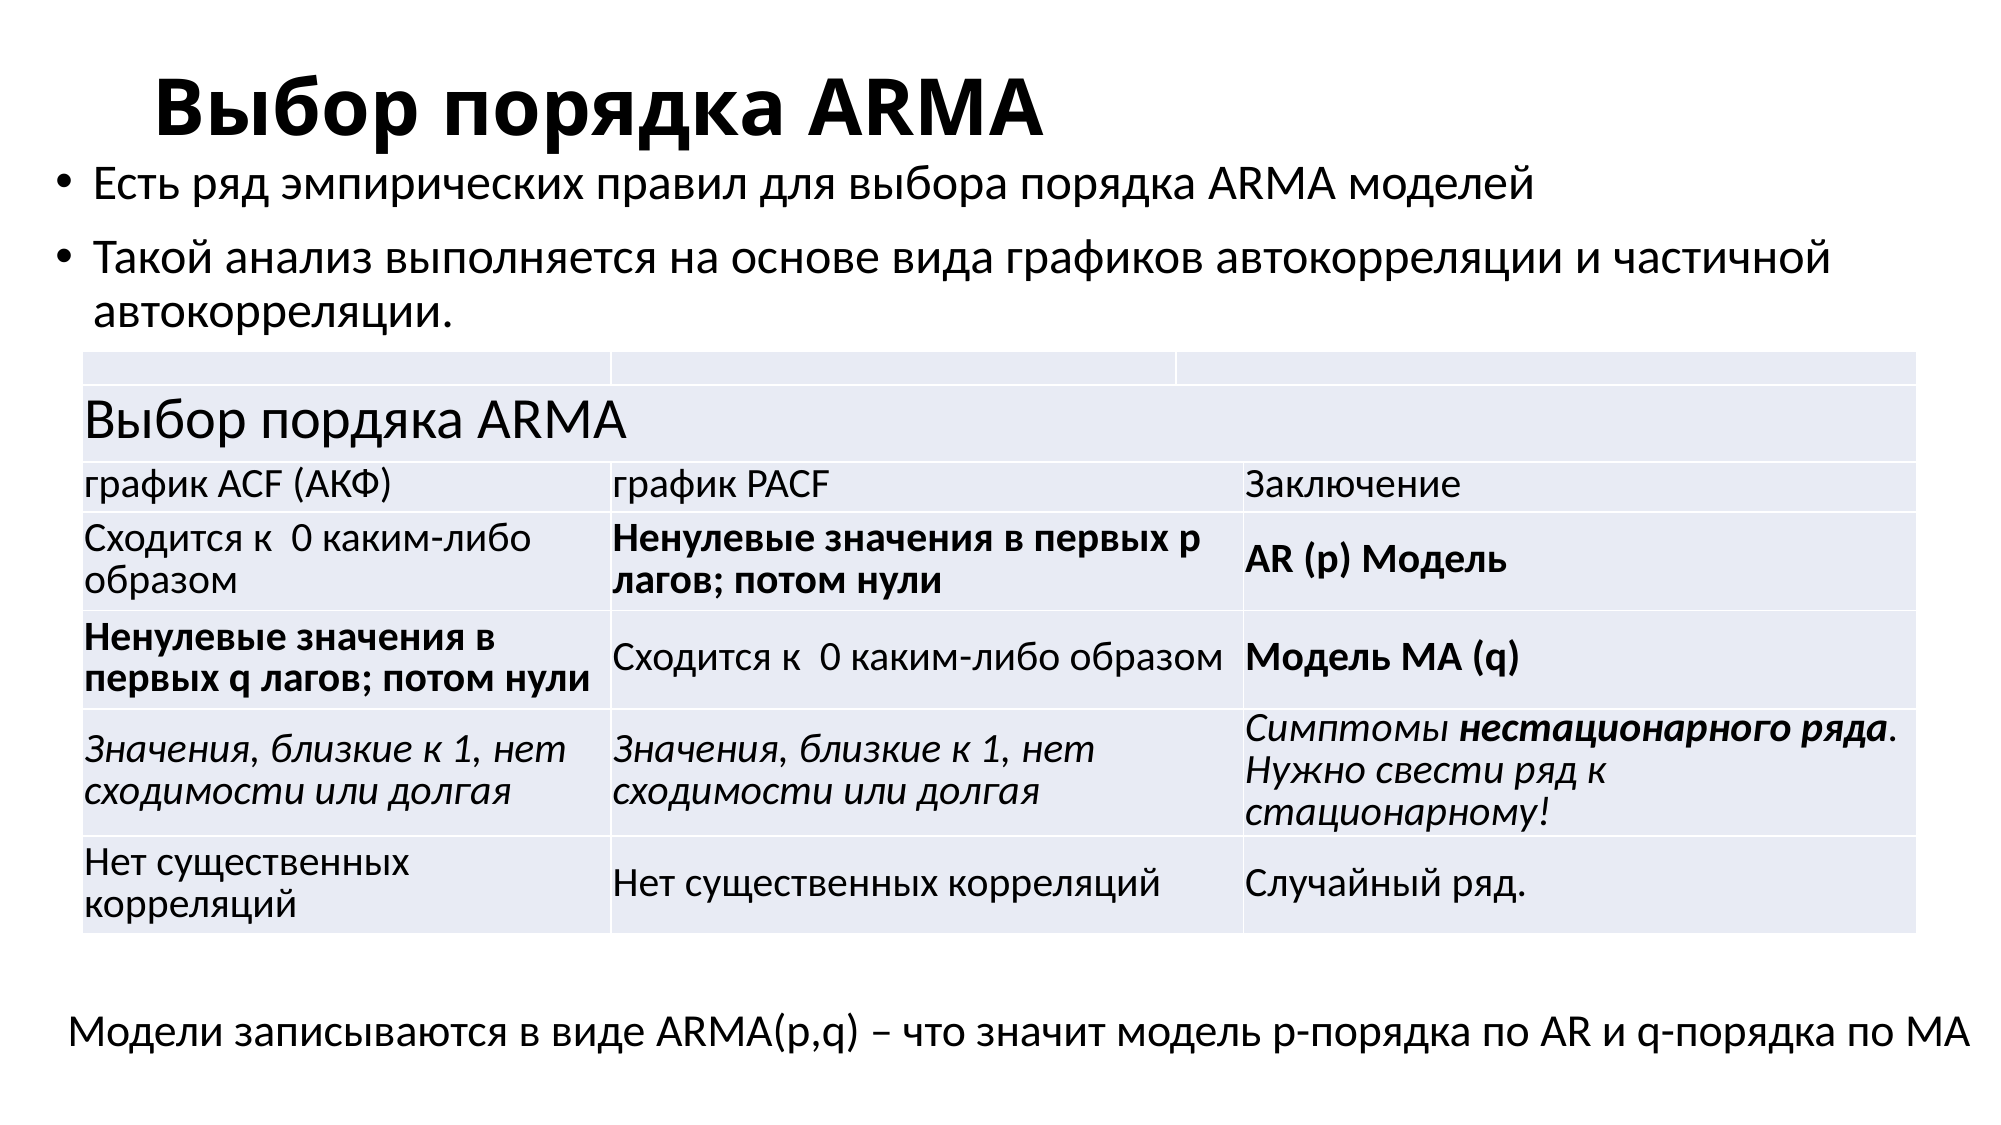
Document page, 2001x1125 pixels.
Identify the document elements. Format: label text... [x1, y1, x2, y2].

table_header [1177, 352, 1916, 384]
table_cell Выбор пордяка ARMA [83, 386, 1916, 461]
table_cell график PACF [612, 463, 1243, 511]
table_header [612, 352, 1175, 384]
text_box Модели записываются в виде ARMA(p,q) – что значит модель p-порядка по AR и q-порядка по MA [52, 993, 1986, 1064]
table_cell Сходится к 0 каким-либо образом [612, 611, 1243, 708]
table_cell Заключение [1244, 463, 1916, 511]
table_cell Значения, близкие к 1, нет сходимости или долгая [612, 710, 1243, 835]
list Есть ряд эмпирических правил для выбора порядка ARMA моделей Такой анализ выполняется на основе вида графиков автокорреляции и частичной автокорреляции. [40, 148, 1905, 1109]
table_cell Сходится к 0 каким-либо образом [83, 513, 610, 610]
table_cell Симптомы нестационарного ряда. Нужно свести ряд к стационарному! [1244, 710, 1916, 835]
table_cell Ненулевые значения в первых p лагов; потом нули [612, 513, 1243, 610]
table_cell график ACF (АКФ) [83, 463, 610, 511]
table_cell Нет существенных корреляций [83, 837, 610, 933]
table_cell Нет существенных корреляций [612, 837, 1243, 933]
table_cell Ненулевые значения в первых q лагов; потом нули [83, 611, 610, 708]
title Выбор порядка ARMA [137, 59, 1863, 148]
table_cell Случайный ряд. [1244, 837, 1916, 933]
table_cell Значения, близкие к 1, нет сходимости или долгая [83, 710, 610, 835]
table_header [83, 352, 610, 384]
table_cell Модель MA (q) [1244, 611, 1916, 708]
table_cell AR (p) Модель [1244, 513, 1916, 610]
